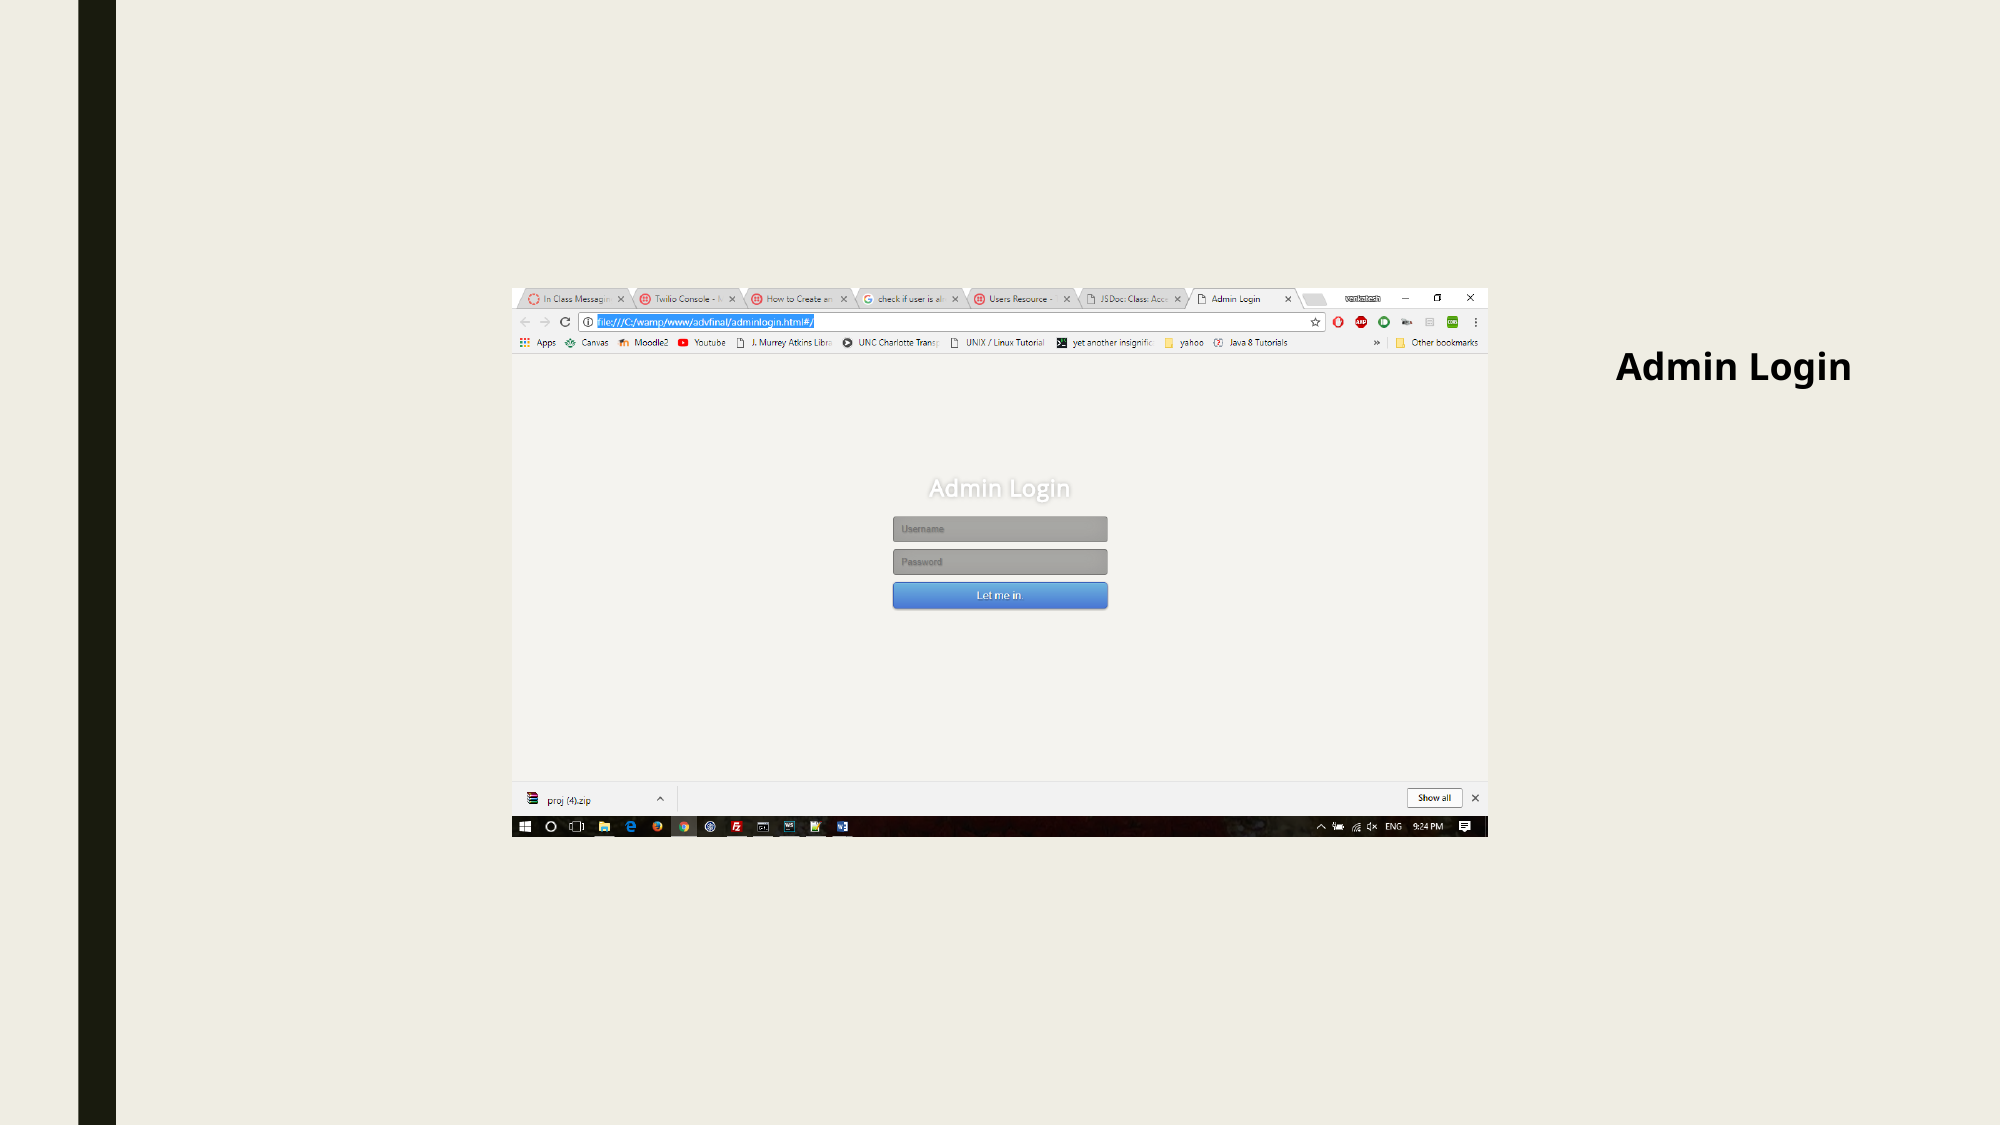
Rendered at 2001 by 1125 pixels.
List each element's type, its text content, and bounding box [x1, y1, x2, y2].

picture [512, 288, 1488, 837]
text_box Admin Login [1601, 335, 1976, 396]
